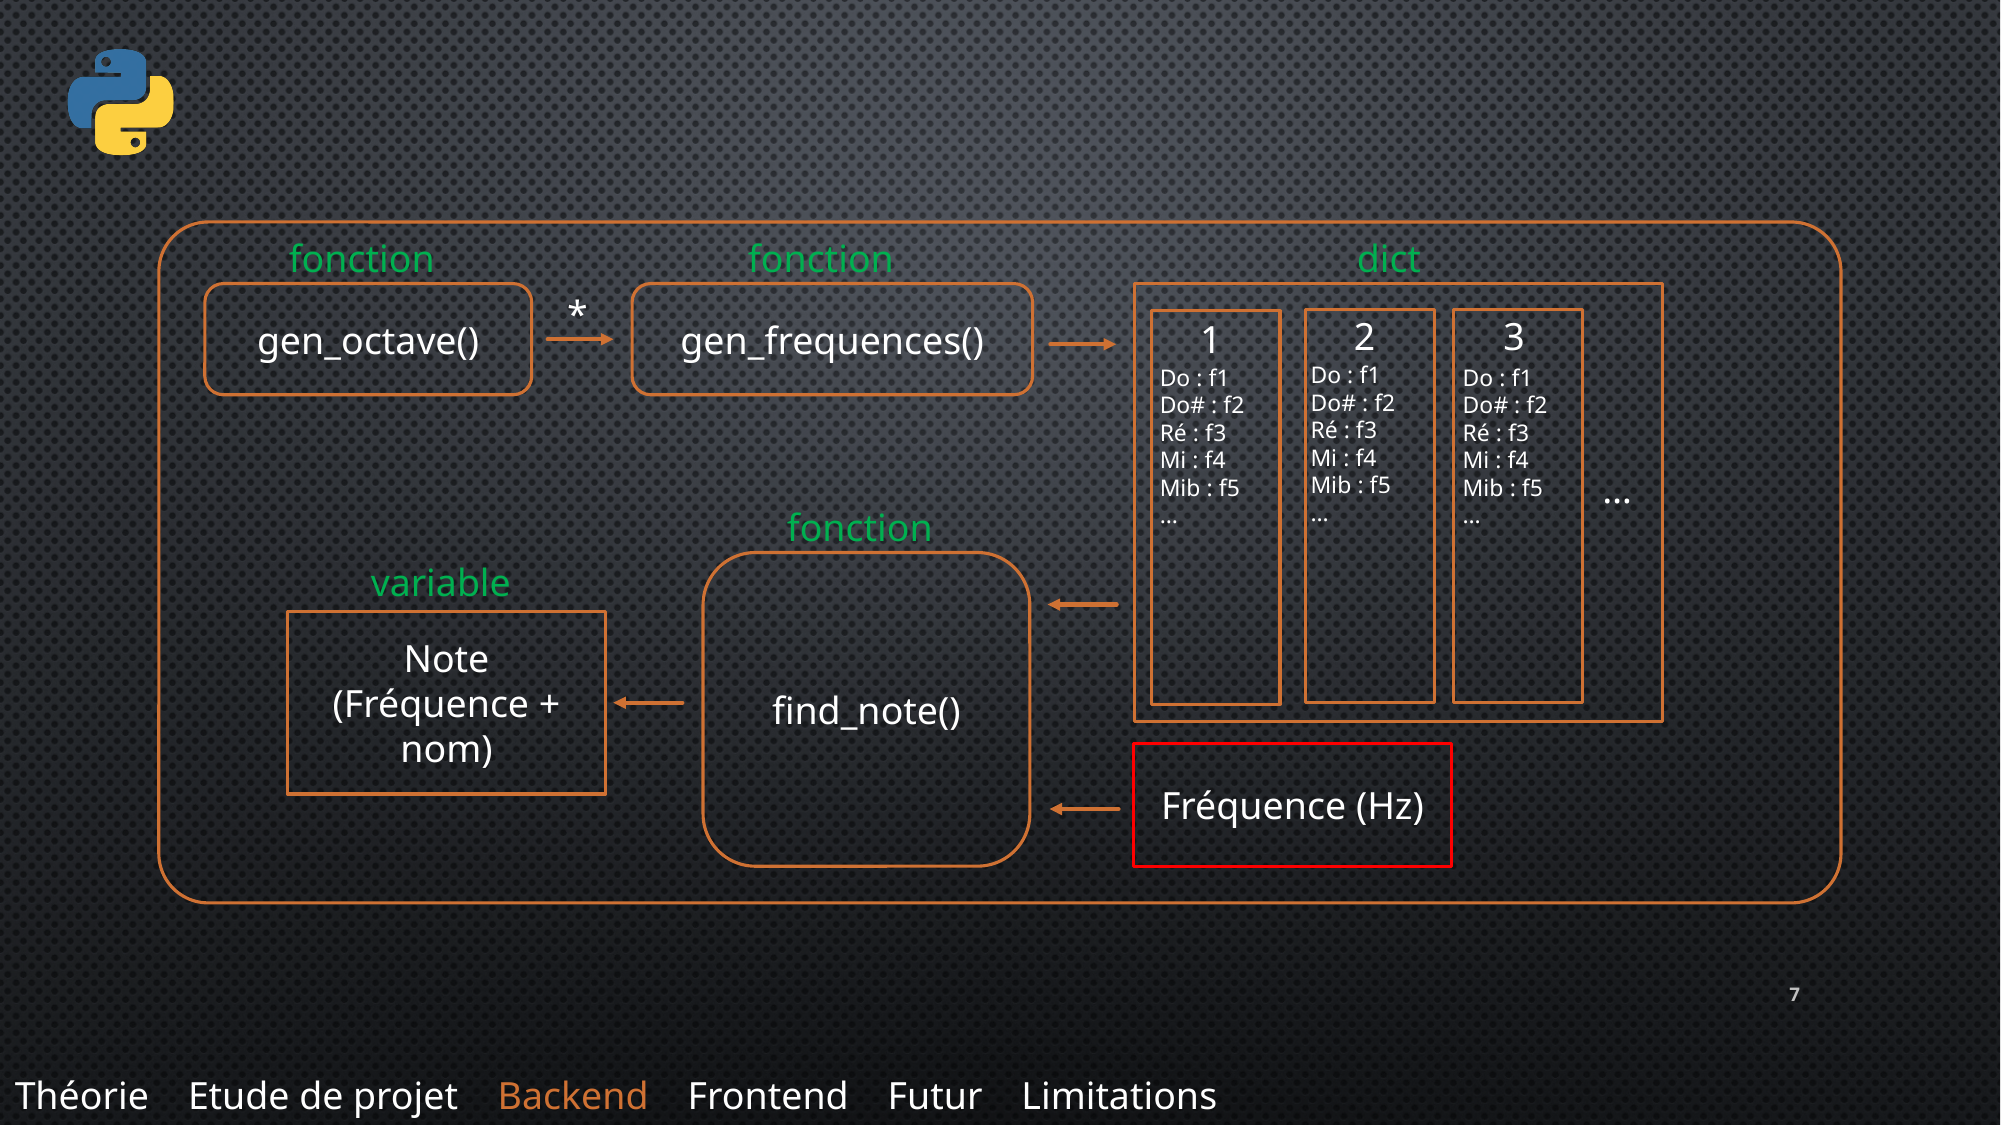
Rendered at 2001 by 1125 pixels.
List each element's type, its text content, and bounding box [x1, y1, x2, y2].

text_box Note (Fréquence + nom) [286, 610, 607, 796]
text_box [1452, 308, 1584, 704]
text_box gen_octave() [203, 281, 534, 397]
text_box gen_frequences() [630, 281, 1035, 397]
text_box fonction [273, 228, 614, 288]
text_box fonction [772, 497, 1112, 557]
picture [0, 0, 320, 234]
text_box find_note() [701, 550, 1032, 868]
text_box [1133, 282, 1664, 723]
text_box fonction [733, 228, 1000, 288]
text_box 2 [1353, 305, 1362, 353]
text_box Do : f1 Do# : f2 Ré : f3 Mi : f4 Mib : f5 … [1145, 356, 1269, 536]
text_box 3 [1503, 305, 1511, 356]
text_box [1150, 309, 1282, 706]
text_box [157, 220, 1843, 905]
text_box dict [1342, 228, 1454, 288]
text_box Do : f1 Do# : f2 Ré : f3 Mi : f4 Mib : f5 … [1295, 353, 1420, 533]
text_box Do : f1 Do# : f2 Ré : f3 Mi : f4 Mib : f5 … [1447, 356, 1572, 536]
text_box * [559, 288, 582, 338]
text_box Théorie Etude de projet Backend Frontend Futur Limitations [0, 1064, 1311, 1125]
text_box Fréquence (Hz) [1132, 742, 1453, 868]
slide_number 7 [1724, 965, 1816, 1025]
text_box * [559, 340, 582, 344]
text_box variable [356, 552, 696, 612]
text_box 1 [1200, 308, 1208, 356]
text_box … [1587, 459, 1696, 519]
text_box [1304, 308, 1436, 704]
